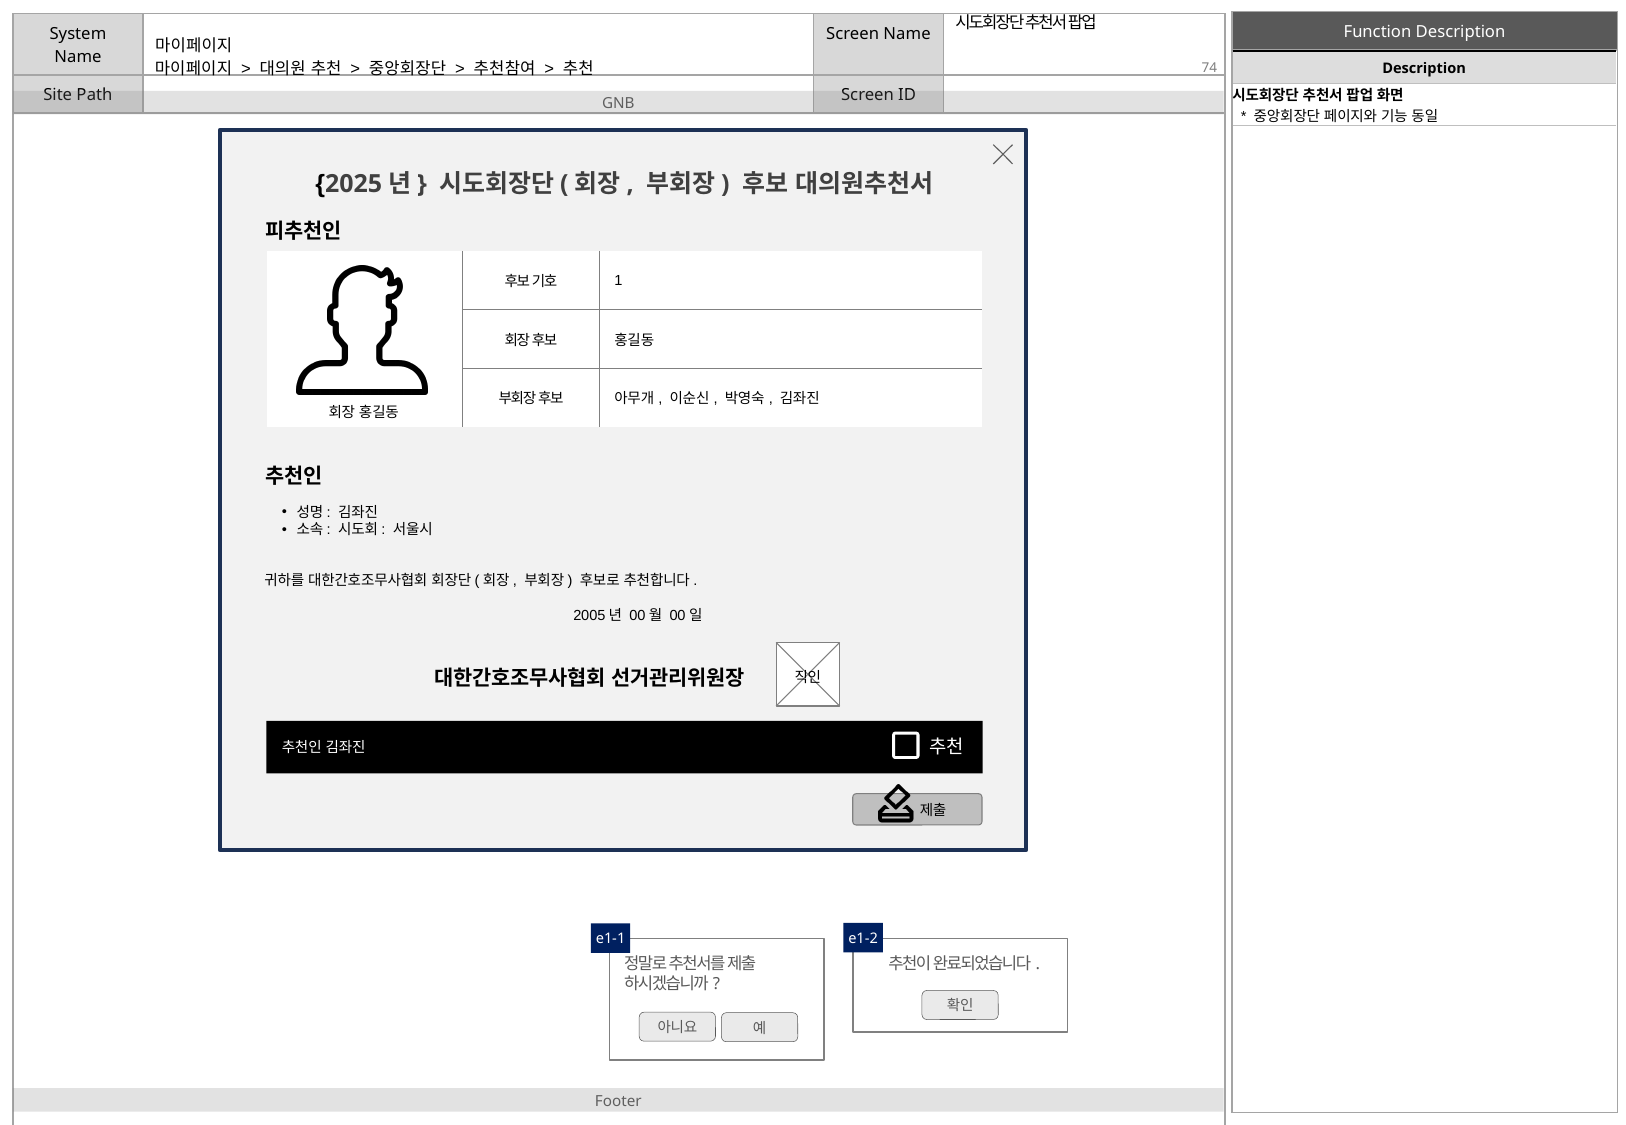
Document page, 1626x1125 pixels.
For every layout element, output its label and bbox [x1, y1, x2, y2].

table_cell [463, 369, 599, 427]
text_box [590, 923, 825, 1061]
picture [872, 780, 919, 827]
text_box [218, 128, 1028, 852]
table_cell [600, 369, 982, 427]
title [143, 52, 813, 87]
text_box [843, 922, 1068, 1033]
table_cell [1233, 84, 1616, 125]
table_header [463, 251, 599, 309]
table_cell [463, 310, 599, 368]
table_header [600, 251, 982, 309]
table_header [1233, 52, 1616, 83]
picture [295, 265, 429, 395]
list [943, 14, 1227, 50]
table_cell [600, 310, 982, 368]
table_header [267, 251, 462, 427]
